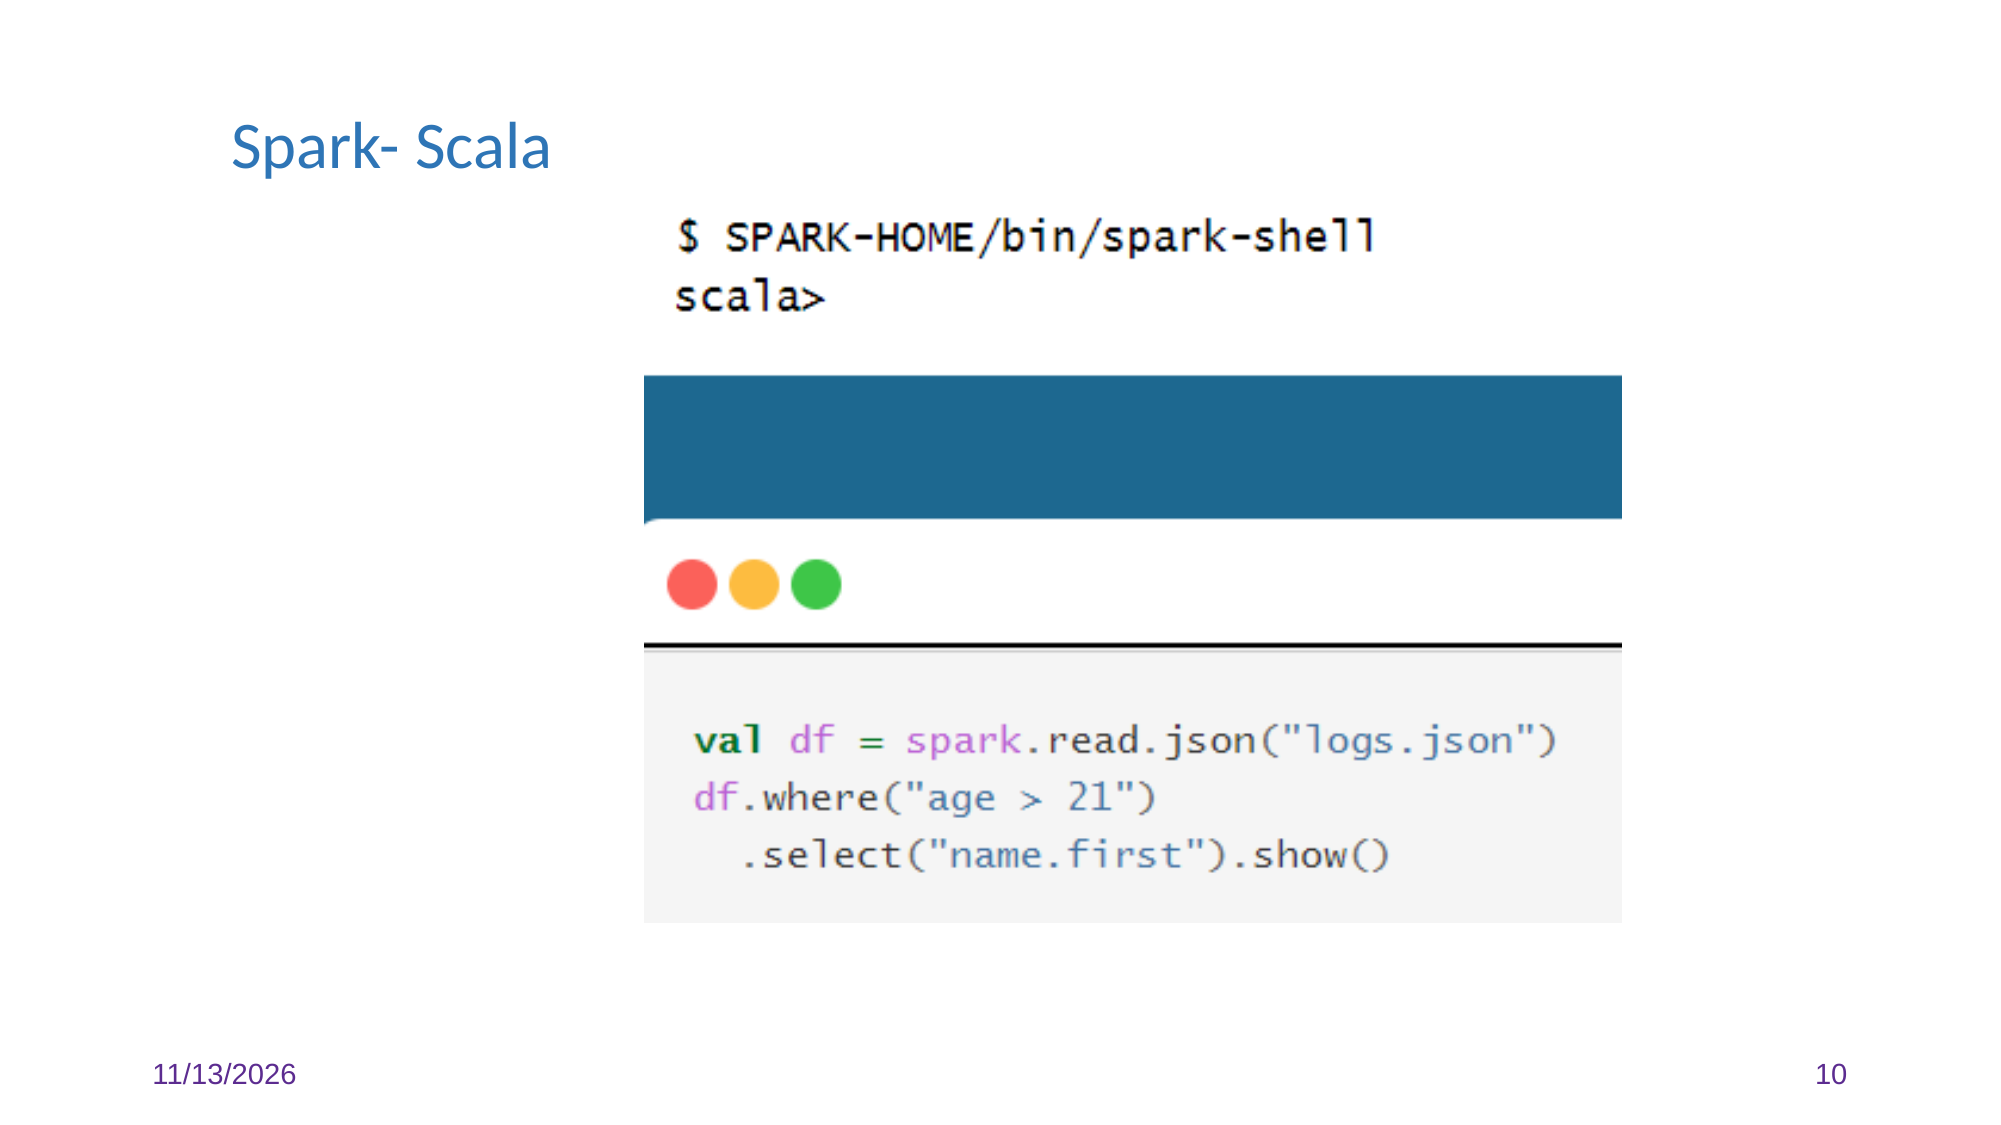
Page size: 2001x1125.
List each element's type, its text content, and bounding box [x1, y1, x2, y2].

slide_number 10 [1412, 1042, 1863, 1103]
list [644, 190, 1622, 923]
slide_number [137, 1042, 588, 1103]
text_box Spark- Scala [216, 94, 843, 190]
